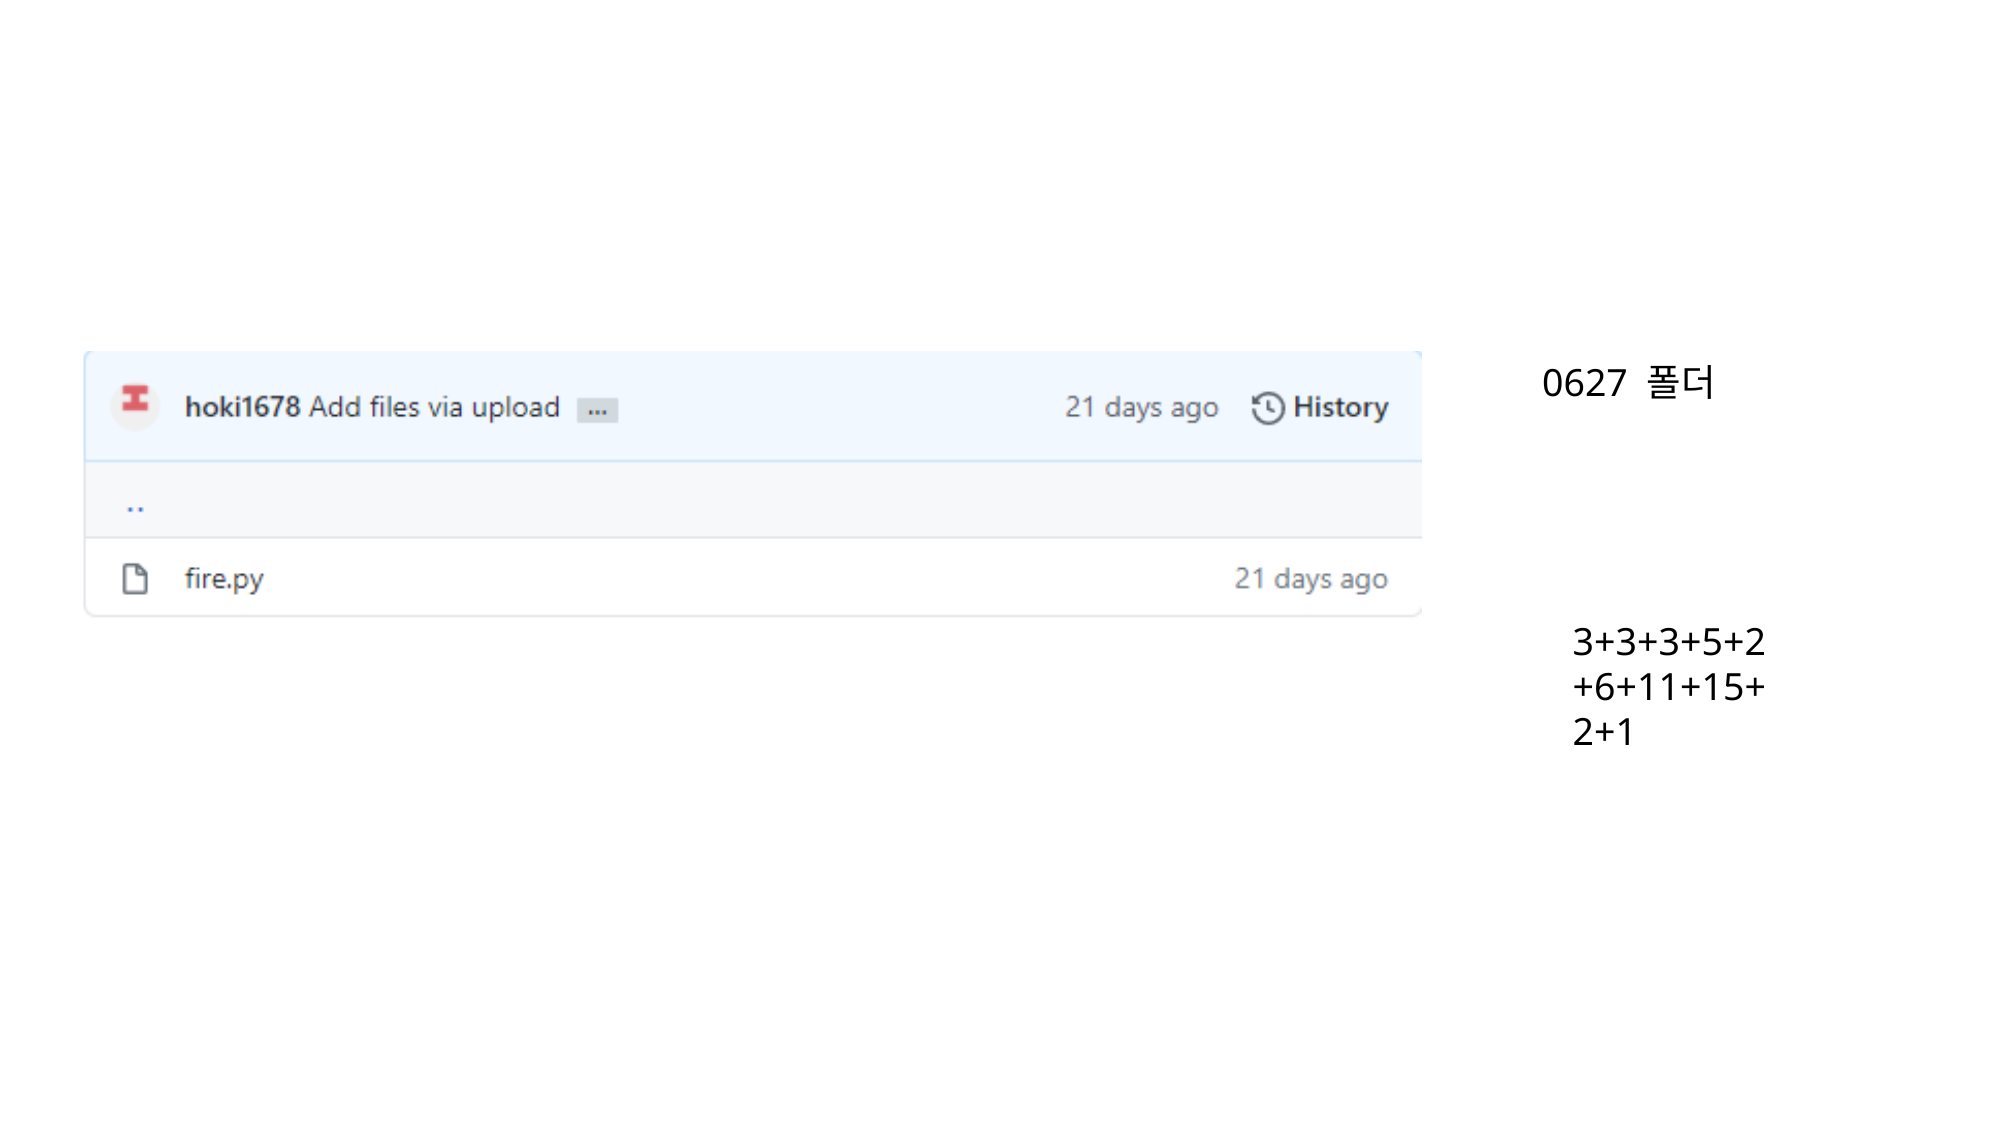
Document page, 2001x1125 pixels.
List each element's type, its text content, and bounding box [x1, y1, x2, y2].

text_box 0627 폴더 [1527, 351, 1901, 412]
text_box 3+3+3+5+2+6+11+15+2+1 [1557, 610, 1794, 761]
picture [80, 351, 1422, 630]
